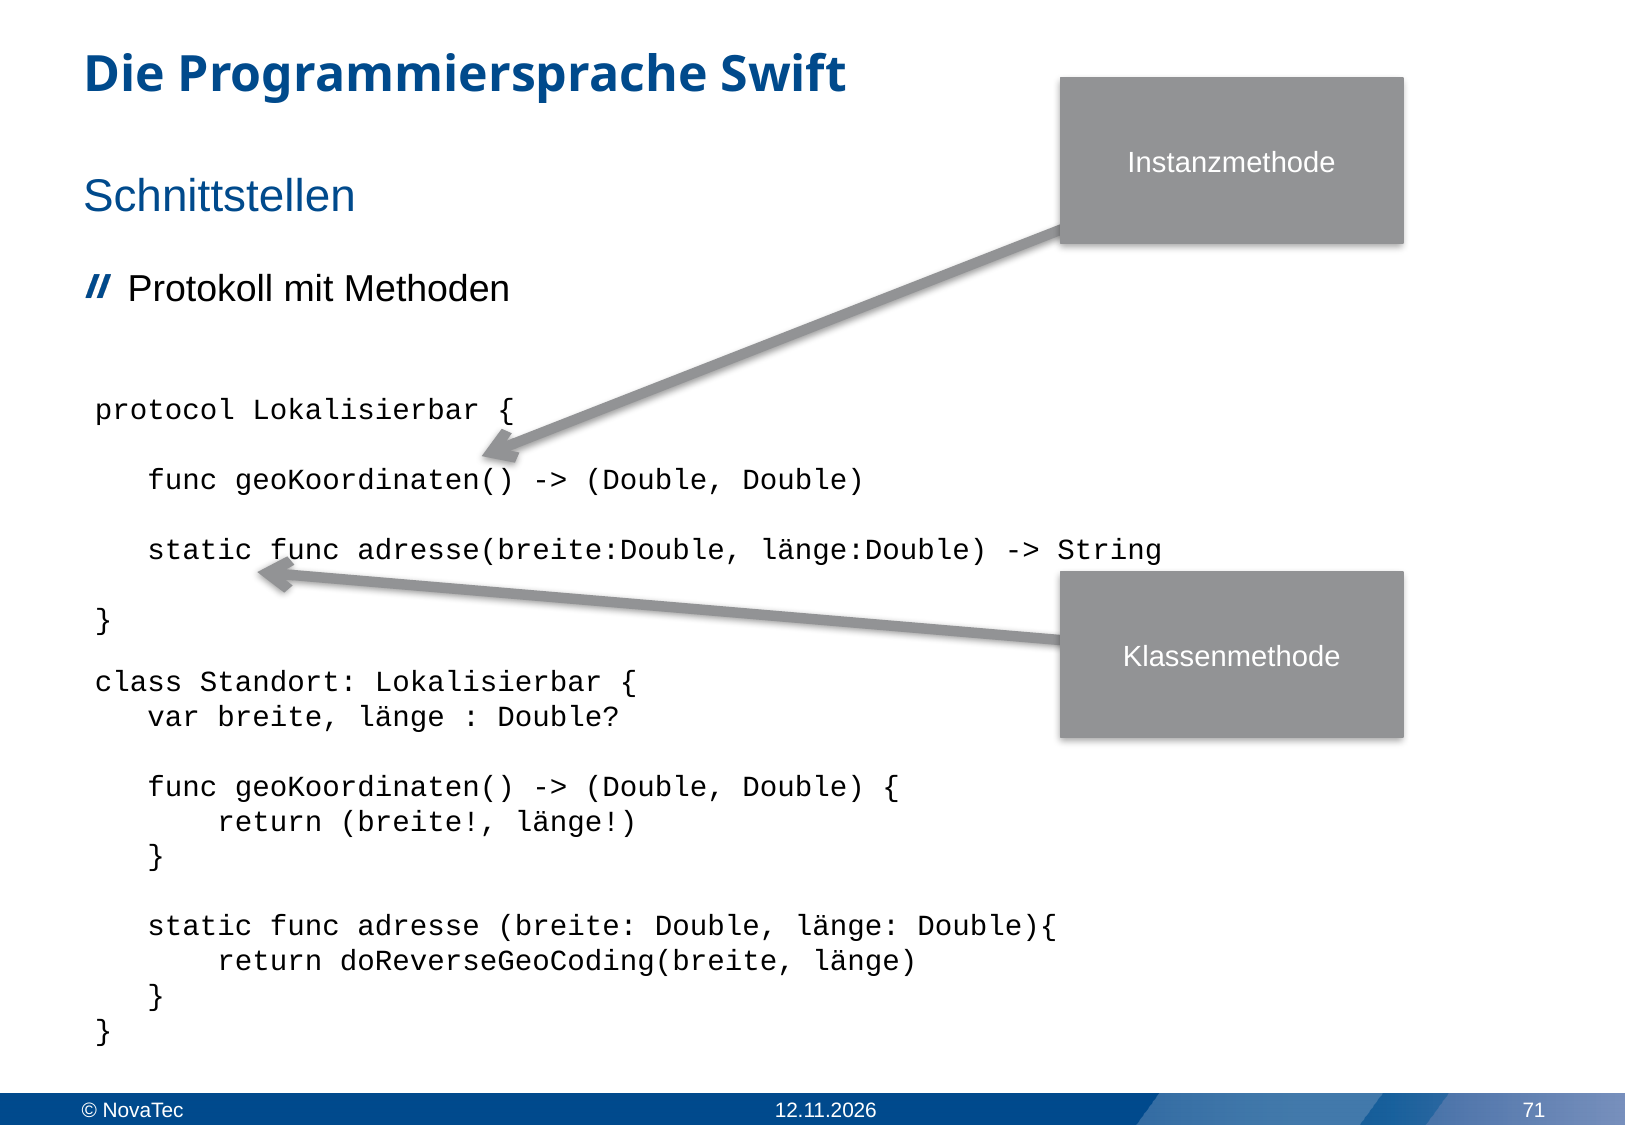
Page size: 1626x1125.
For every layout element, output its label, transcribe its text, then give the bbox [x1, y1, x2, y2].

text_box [256, 571, 1232, 655]
text_box Instanzmethode [1060, 77, 1404, 244]
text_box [481, 162, 1233, 457]
picture [83, 272, 113, 300]
list Protokoll mit Methoden [83, 263, 476, 327]
text_box protocol Lokalisierbar { func geoKoordinaten() -> (Double, Double) static func adresse(breite:Double, länge:Double) -> String } [80, 382, 1250, 643]
text_box class Standort: Lokalisierbar { var breite, länge : Double? func geoKoordinaten() -> (Double, Double) { return (breite!, länge!) } static func adresse (breite: Double, länge: Double){ return doReverseGeoCoding(breite, länge) } } [80, 654, 1179, 1054]
title Die Programmiersprache Swift [83, 47, 1184, 163]
subtitle Schnittstellen [83, 166, 477, 263]
picture [0, 1093, 1625, 1125]
text_box Klassenmethode [1060, 571, 1404, 738]
